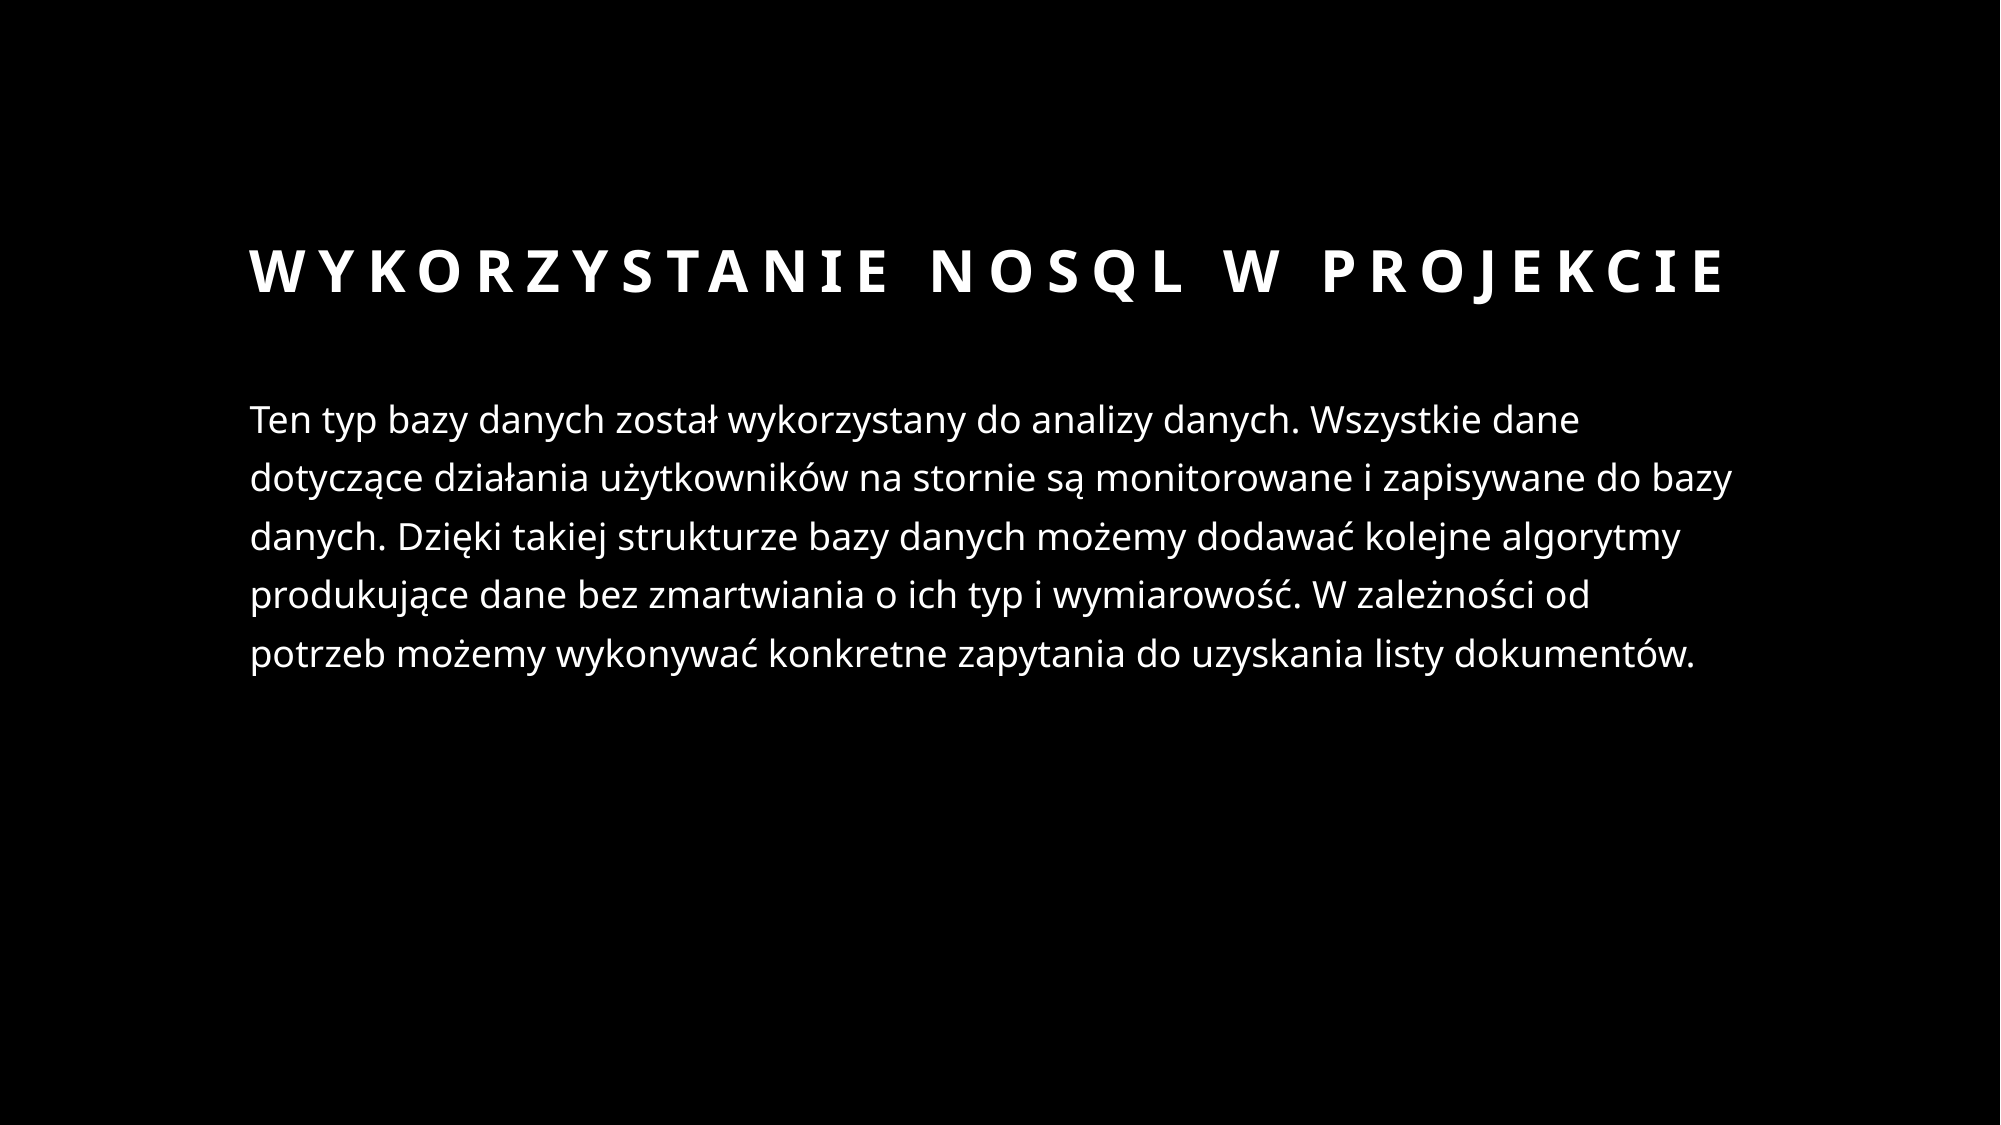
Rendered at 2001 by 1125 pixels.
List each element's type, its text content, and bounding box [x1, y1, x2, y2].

title Wykorzystanie nosql w projekcie [234, 171, 1750, 313]
list Ten typ bazy danych został wykorzystany do analizy danych. Wszystkie dane dotyczące działania użytkowników na stornie są monitorowane i zapisywane do bazy danych. Dzięki takiej strukturze bazy danych możemy dodawać kolejne algorytmy produkujące dane bez zmartwiania o ich typ i wymiarowość. W zależności od potrzeb możemy wykonywać konkretne zapytania do uzyskania listy dokumentów. [234, 375, 1750, 1000]
